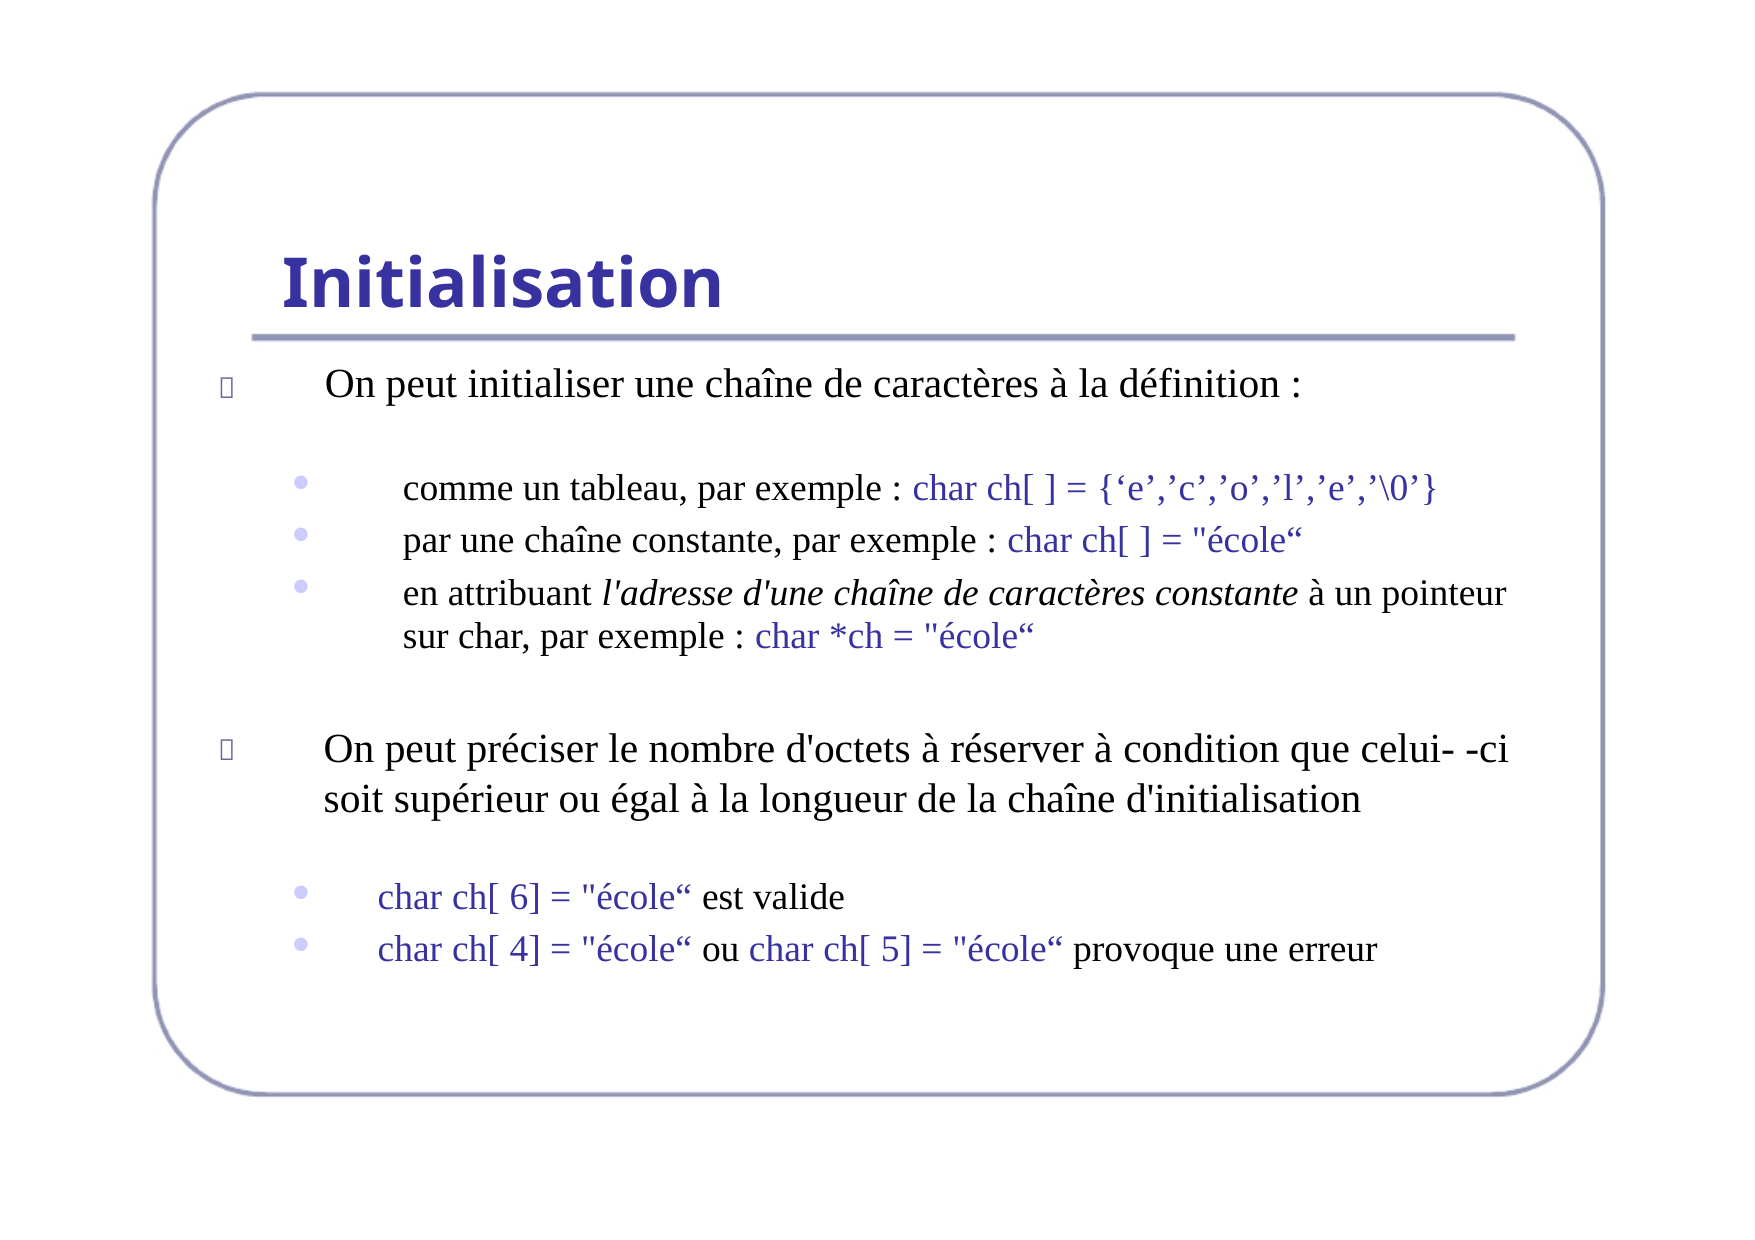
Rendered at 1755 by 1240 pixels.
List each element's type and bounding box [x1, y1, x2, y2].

picture [149, 89, 1607, 1101]
text_box [125, 55, 1629, 1184]
